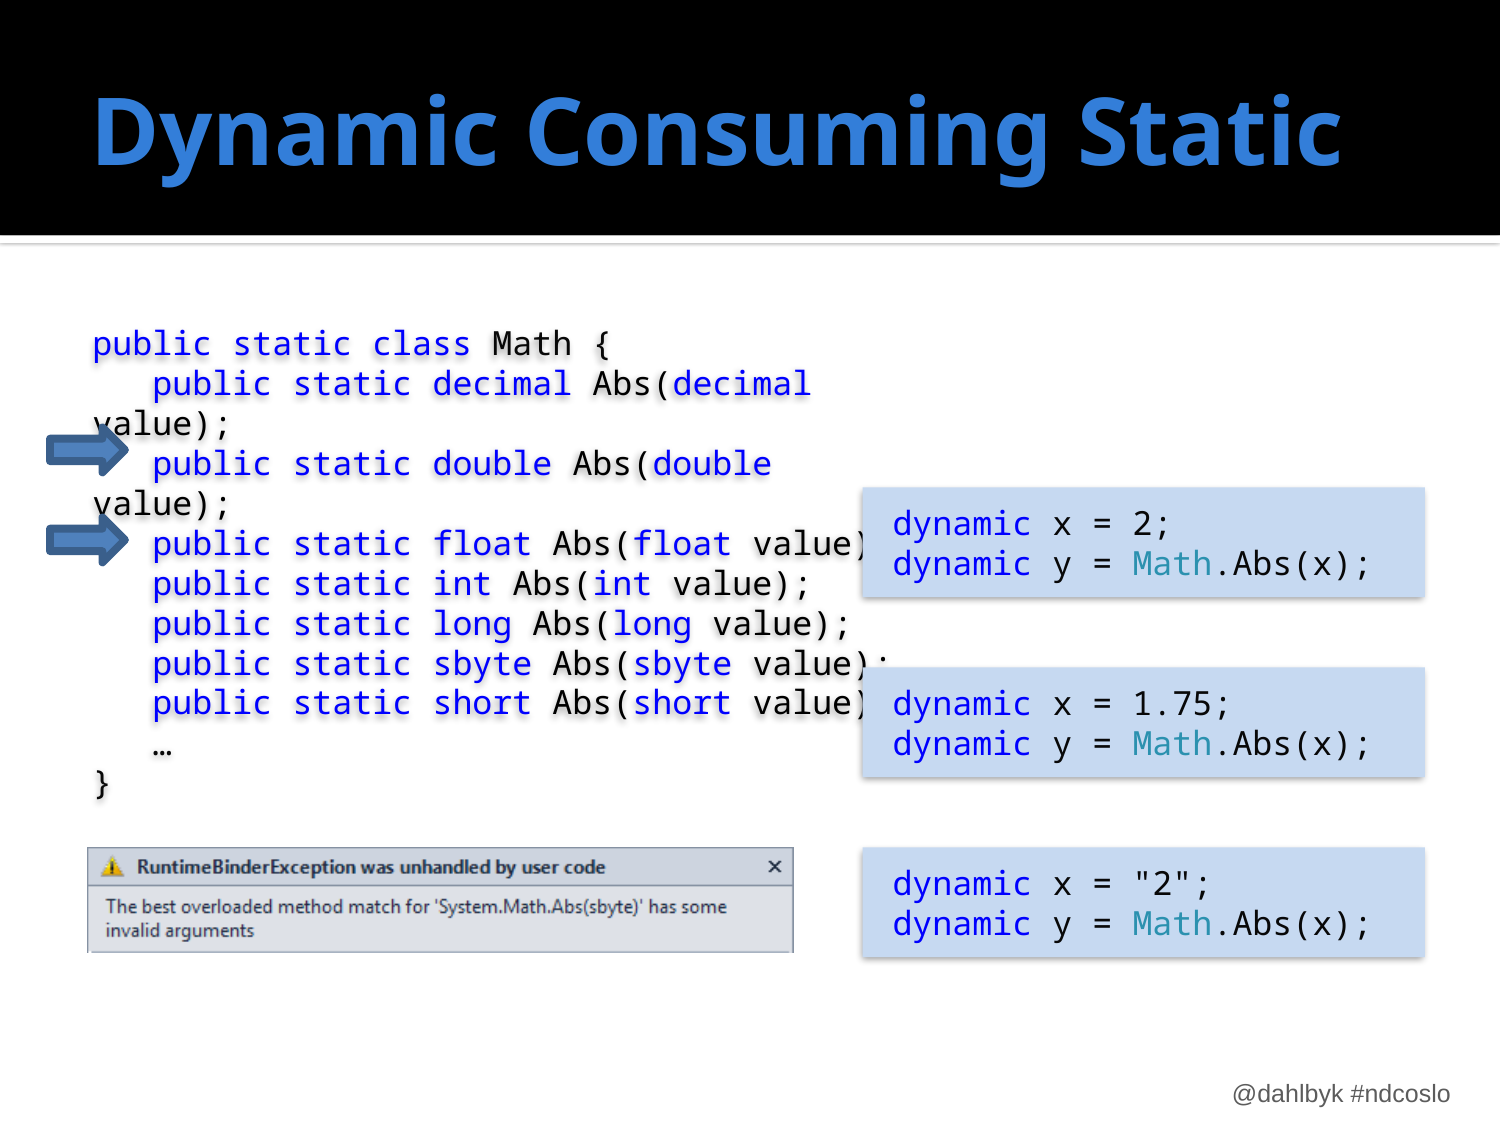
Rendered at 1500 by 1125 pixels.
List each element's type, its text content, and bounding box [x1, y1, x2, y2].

title Dynamic Consuming Static [75, 25, 1425, 231]
slide_number @dahlbyk #ndcoslo [1074, 1062, 1467, 1108]
text_box dynamic x = 1.75; dynamic y = Math.Abs(x); [862, 667, 1425, 778]
text_box [46, 423, 129, 477]
text_box dynamic x = "2"; dynamic y = Math.Abs(x); [862, 847, 1425, 958]
text_box [46, 513, 129, 567]
text_box public static class Math { public static decimal Abs(decimal value); public static double Abs(double value); public static float Abs(float value); public static int Abs(int value); public static long Abs(long value); public static sbyte Abs(sbyte value); public static short Abs(short value); … } [62, 307, 938, 817]
picture [87, 847, 794, 953]
text_box dynamic x = 2; dynamic y = Math.Abs(x); [862, 487, 1425, 598]
